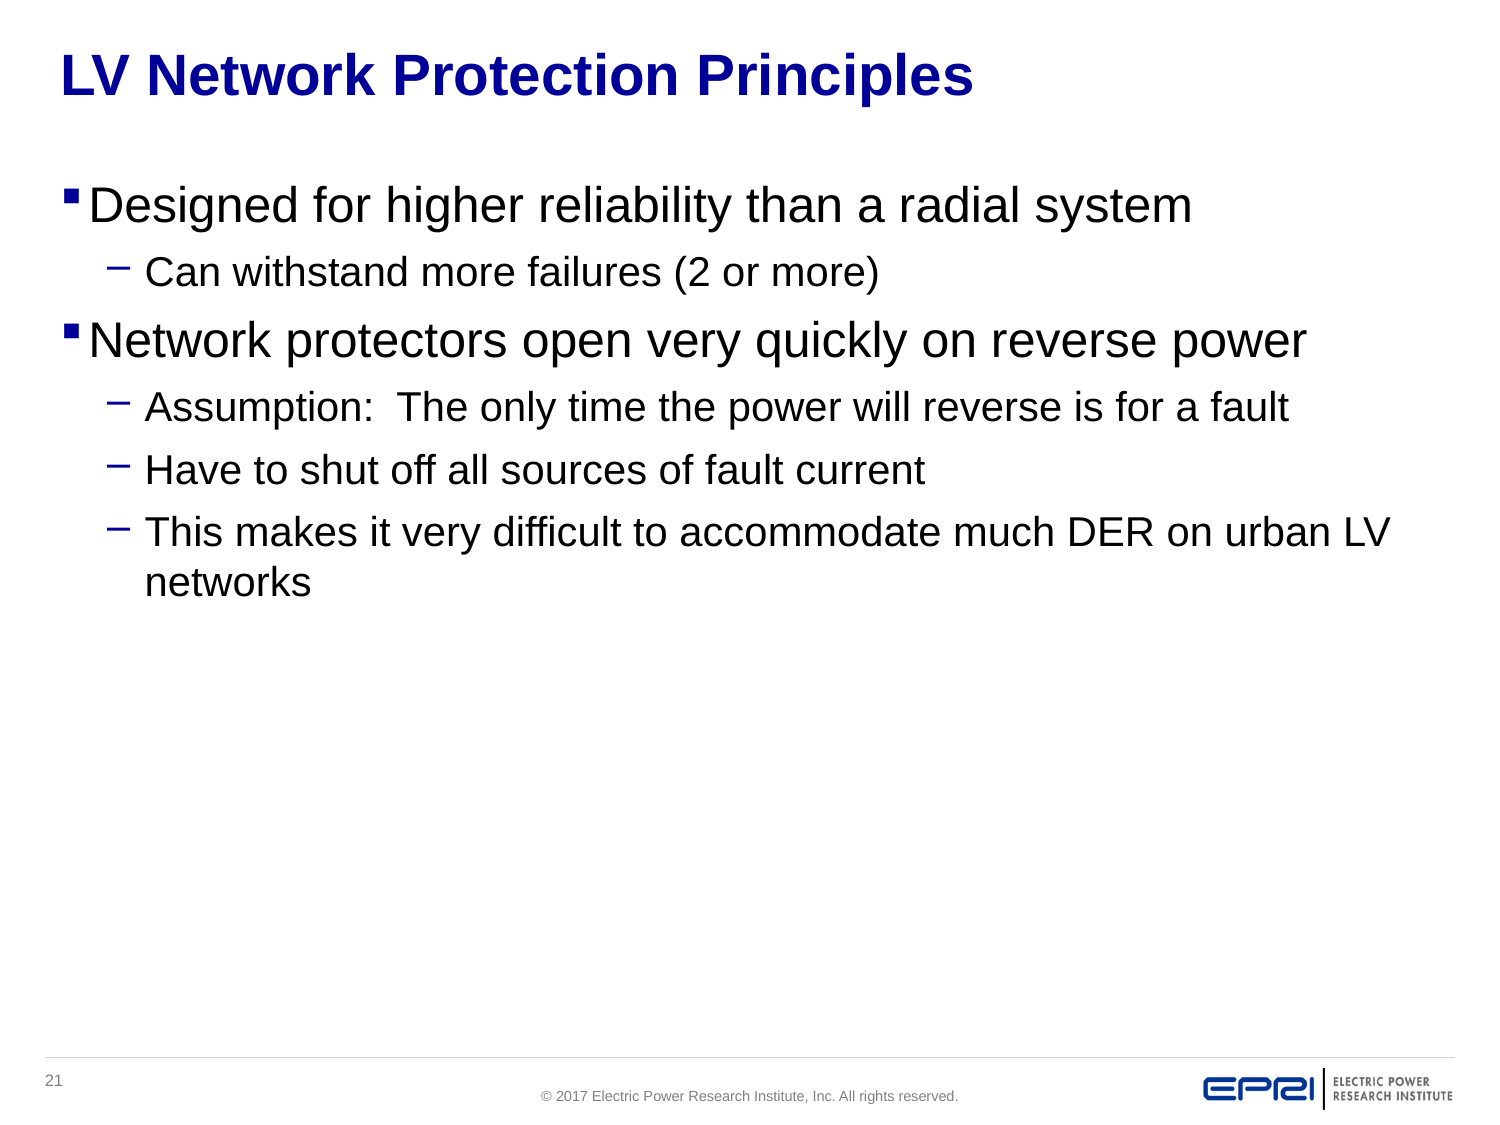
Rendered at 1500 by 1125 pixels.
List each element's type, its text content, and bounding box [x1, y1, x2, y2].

title LV Network Protection Principles [44, 29, 1456, 151]
picture [1200, 1064, 1455, 1113]
list Designed for higher reliability than a radial system Can withstand more failures (2 or more) Network protectors open very quickly on reverse power Assumption: The only time the power will reverse is for a fault Have to shut off all sources of fault current This makes it very difficult to accommodate much DER on urban LV networks [44, 164, 1456, 1051]
